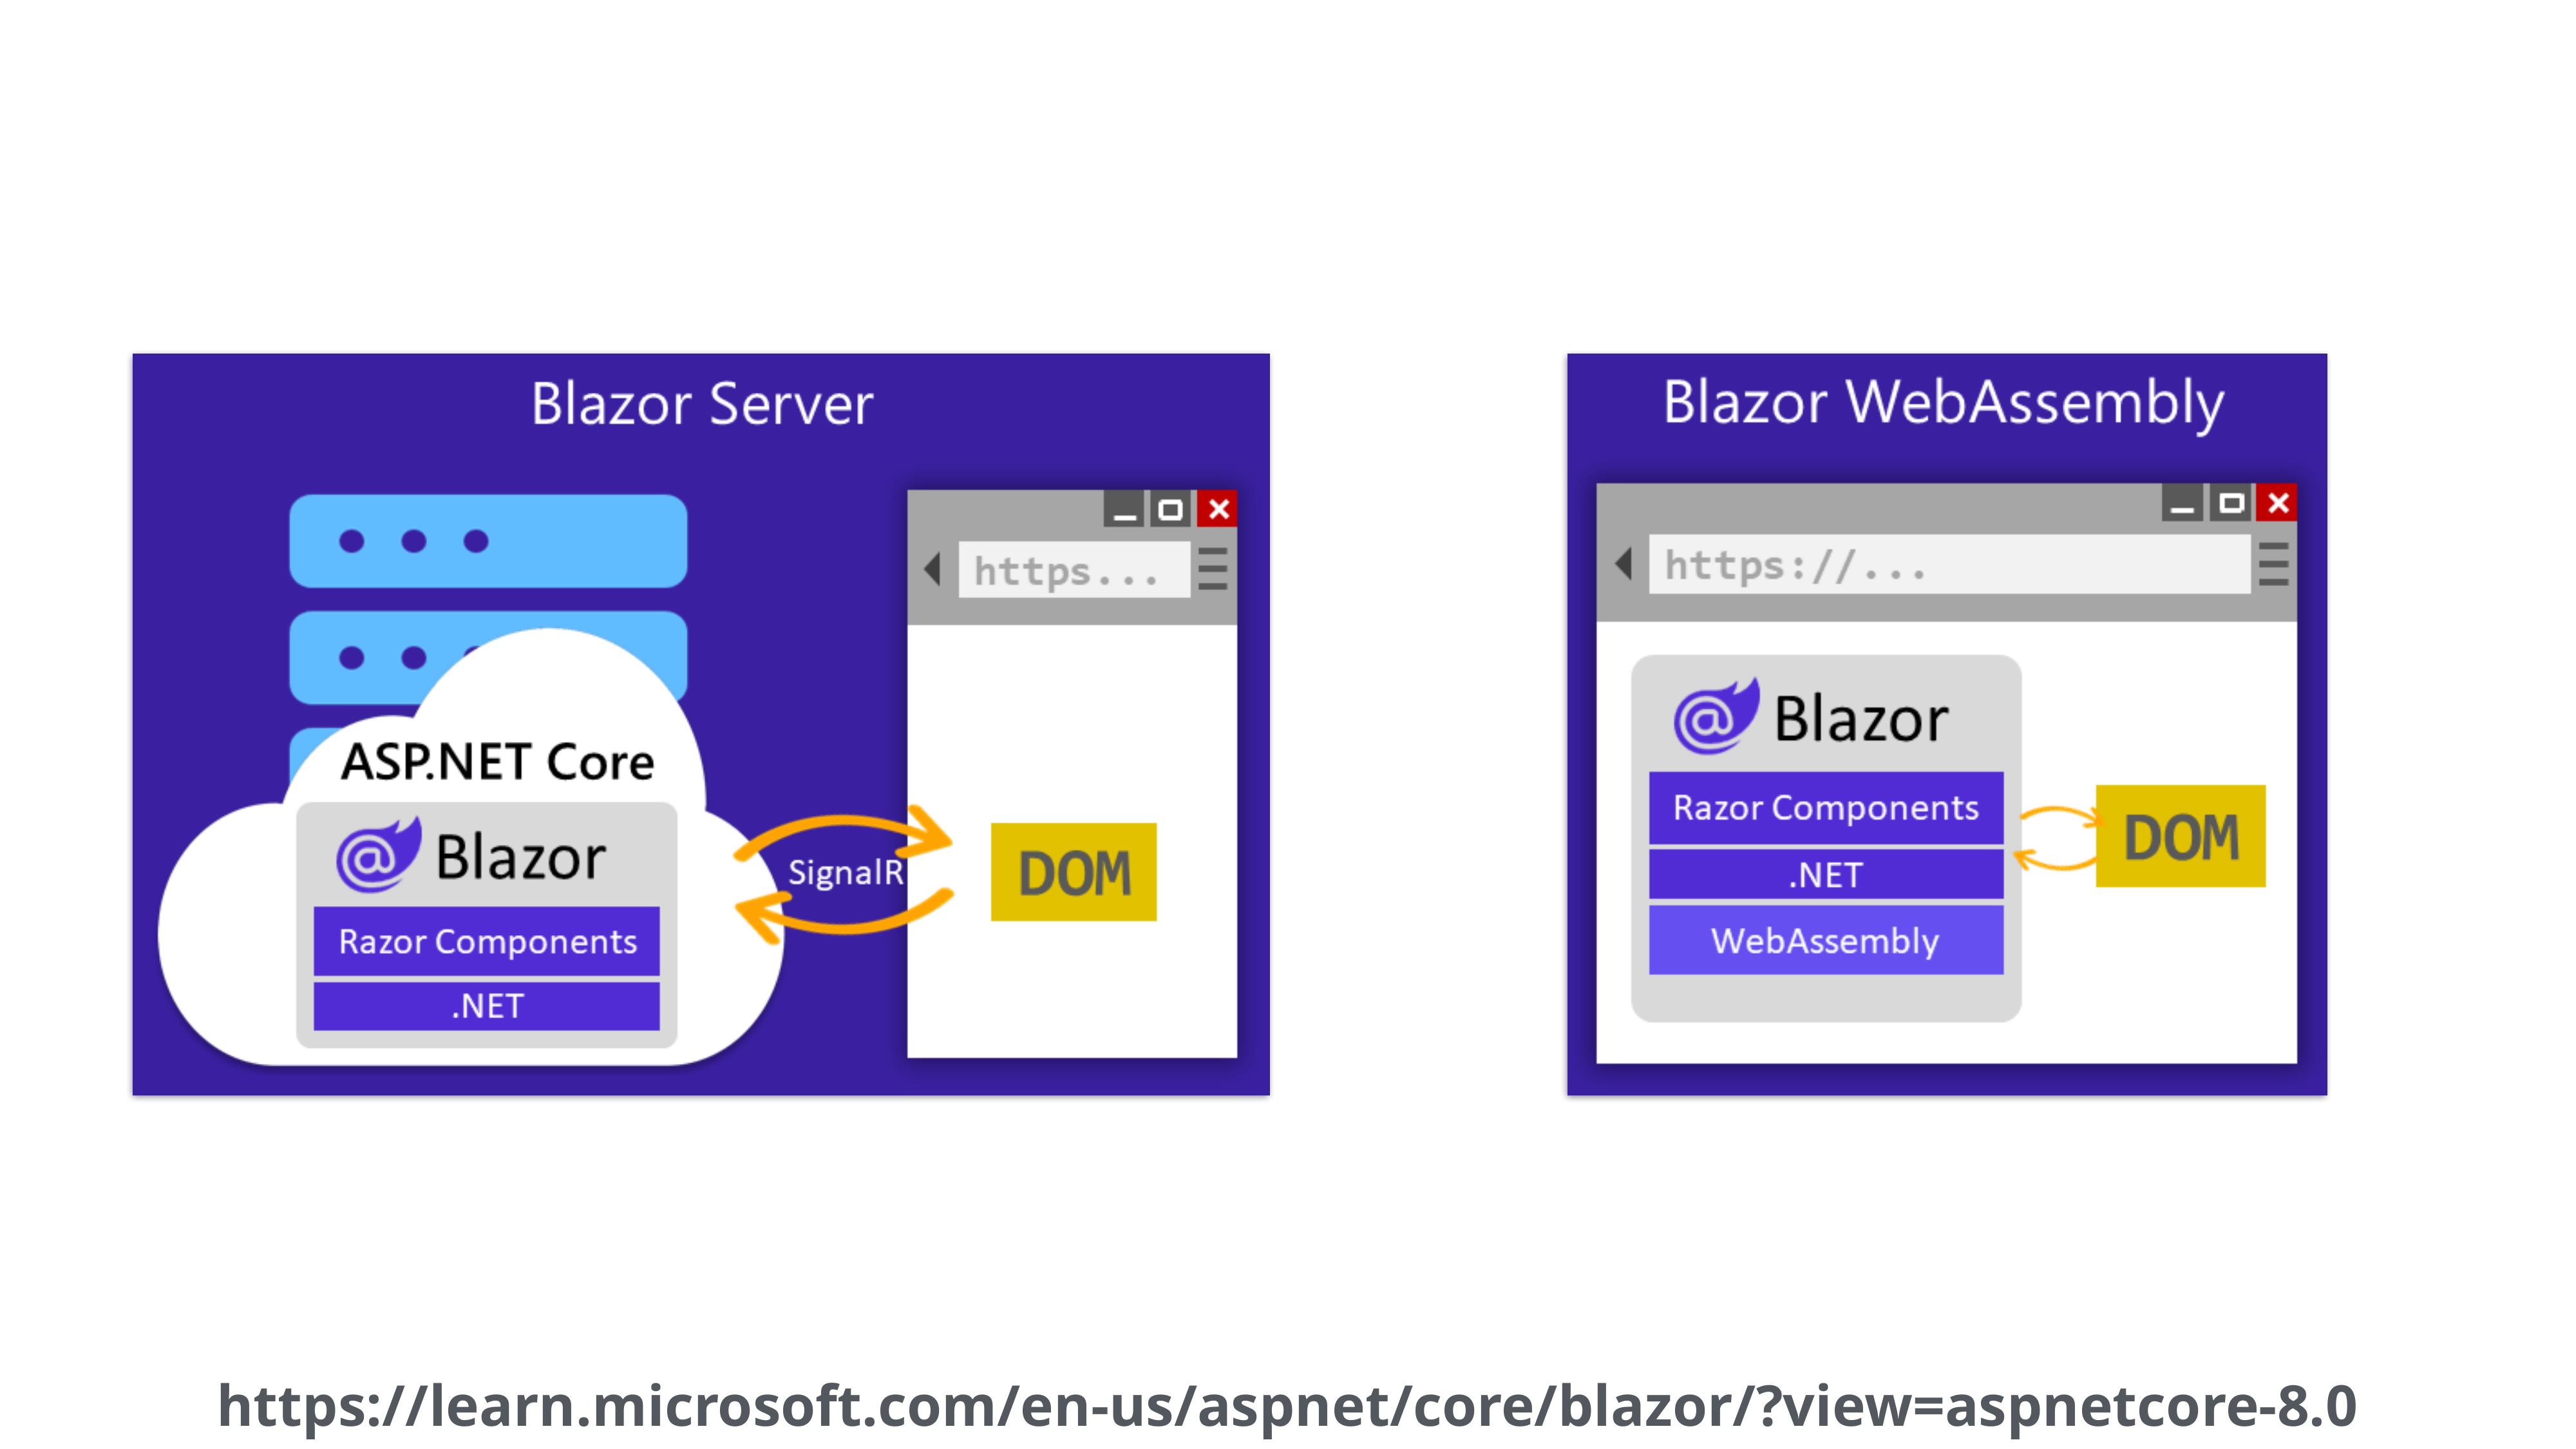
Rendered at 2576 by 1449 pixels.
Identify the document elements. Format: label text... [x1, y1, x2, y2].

picture [133, 354, 1270, 1095]
picture [1567, 354, 2327, 1095]
text_box https://learn.microsoft.com/en-us/aspnet/core/blazor/?view=aspnetcore-8.0 [211, 1378, 2365, 1443]
